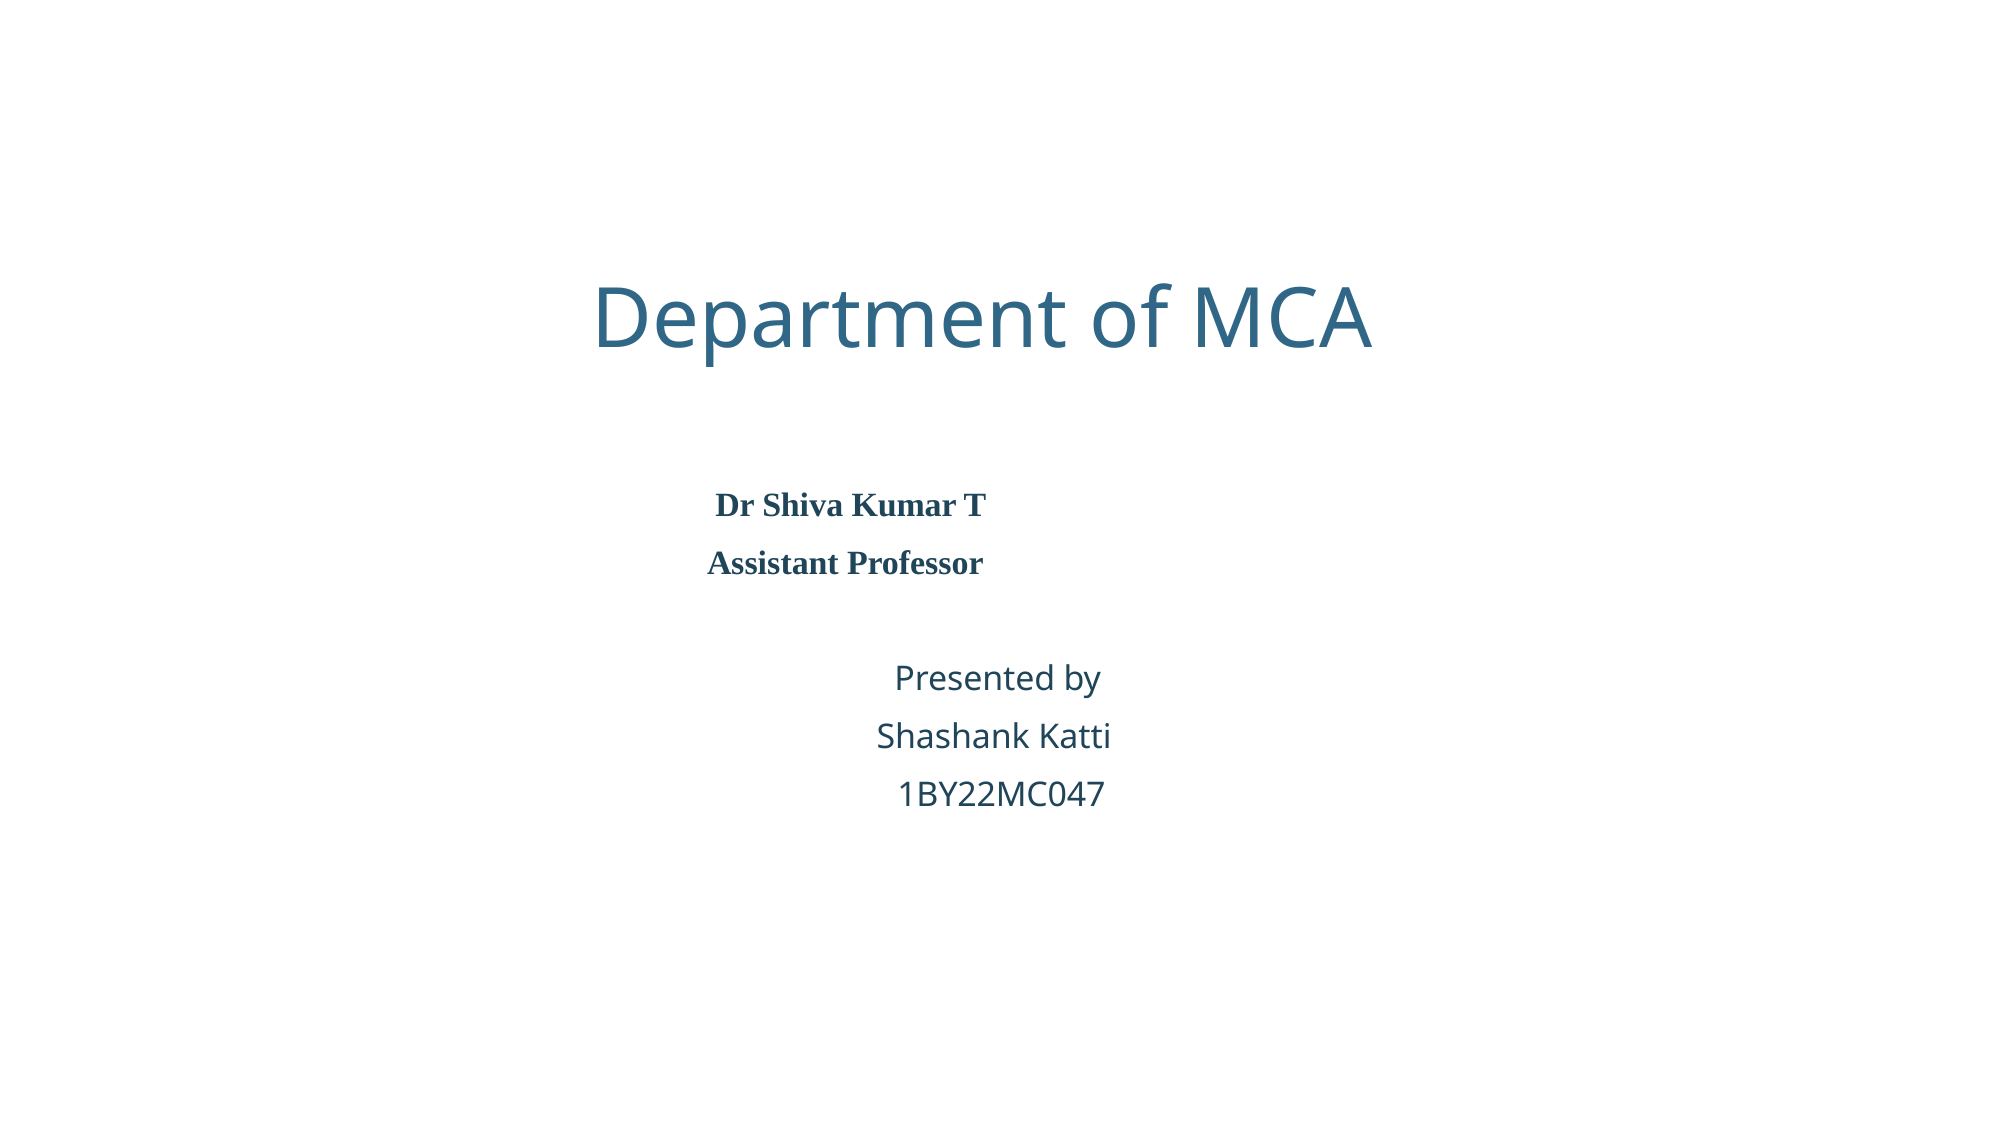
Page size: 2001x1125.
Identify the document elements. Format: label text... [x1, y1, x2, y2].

title Department of MCA [532, 263, 1396, 378]
list Dr Shiva Kumar T Assistant Professor Presented by Shashank Katti 1BY22MC047 [275, 479, 1567, 862]
